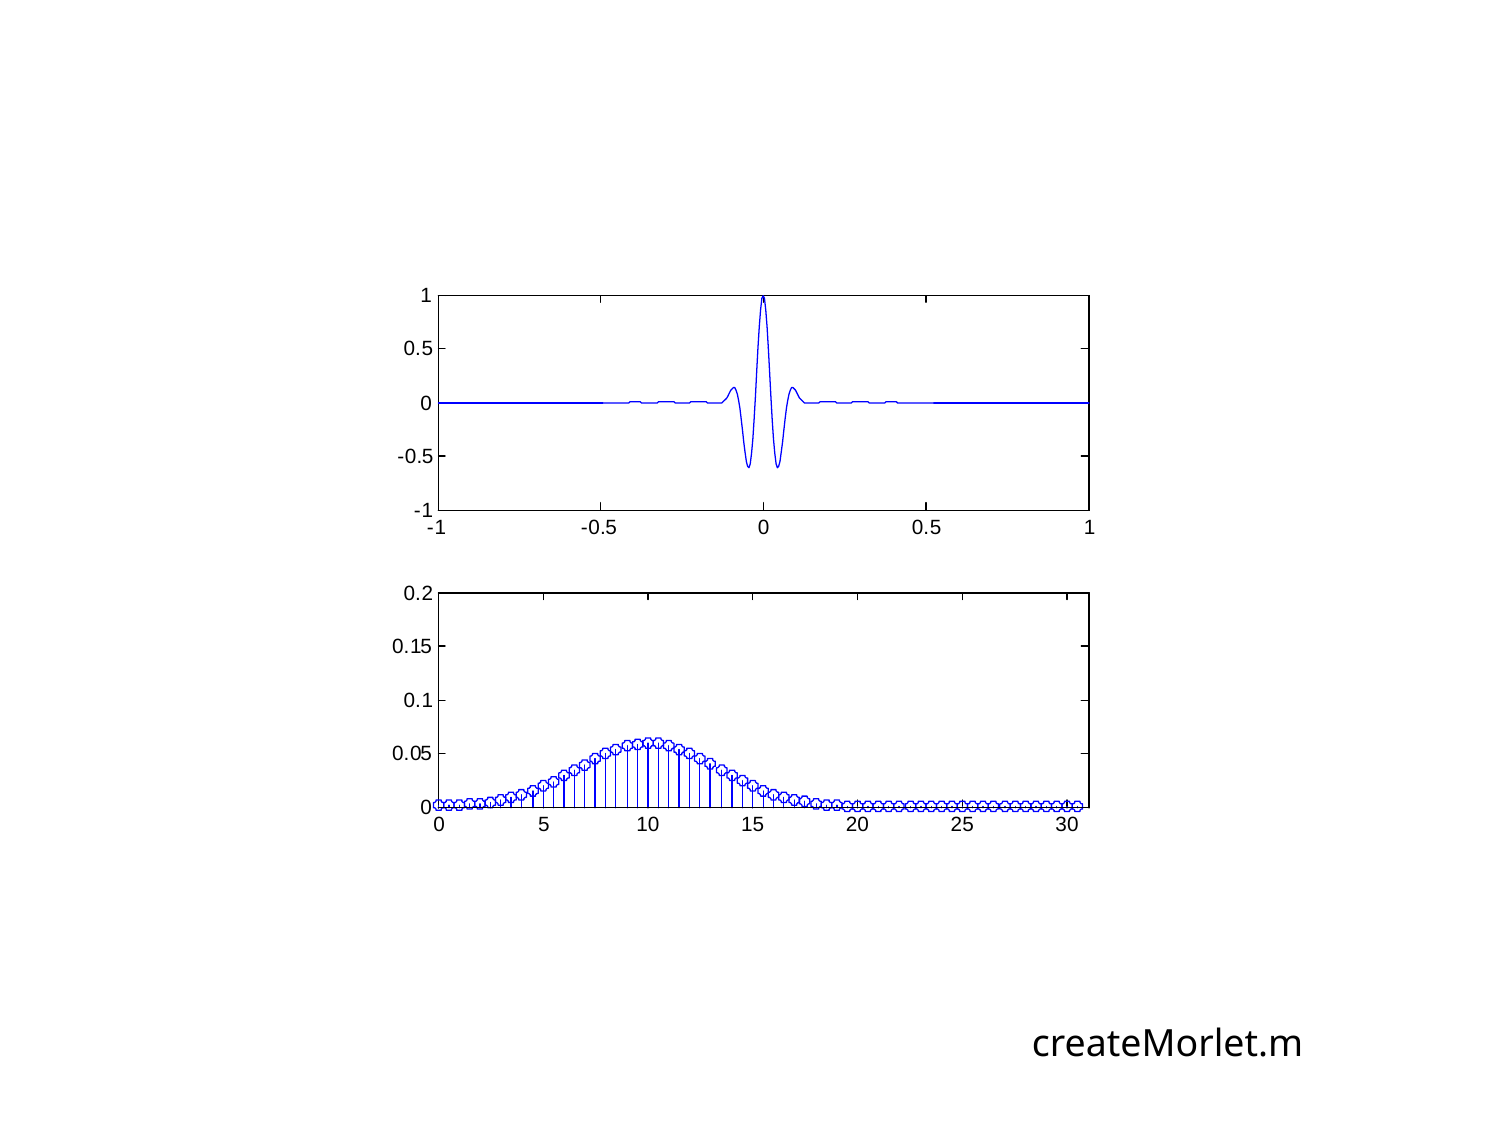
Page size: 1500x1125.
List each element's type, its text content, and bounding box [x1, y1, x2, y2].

text_box createMorlet.m [1017, 1011, 1318, 1072]
picture [329, 247, 1171, 879]
